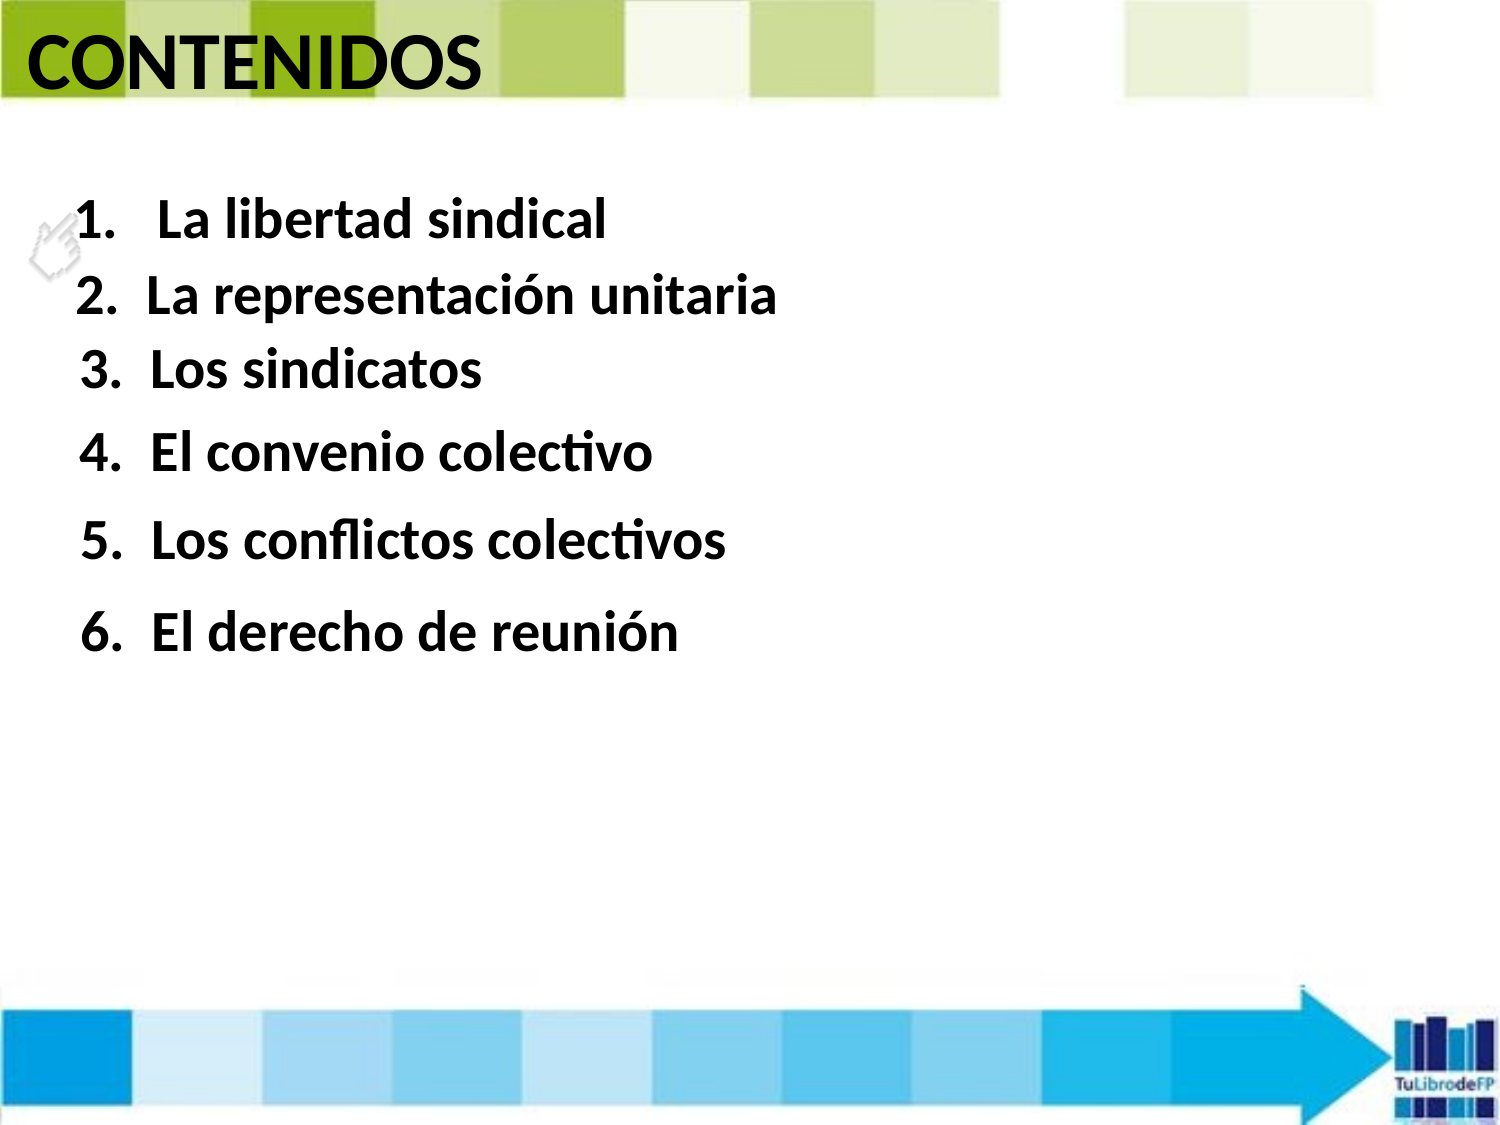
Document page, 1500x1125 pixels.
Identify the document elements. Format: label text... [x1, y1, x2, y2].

text_box 4. El convenio colectivo [64, 405, 1386, 491]
text_box 6. El derecho de reunión [65, 586, 1387, 671]
title CONTENIDOS [12, 0, 987, 114]
text_box 5. Los conflictos colectivos [65, 493, 1387, 579]
text_box La libertad sindical [58, 173, 1394, 258]
picture [0, 0, 1500, 1125]
text_box 2. La representación unitaria [60, 248, 1336, 334]
text_box 3. Los sindicatos [64, 323, 1478, 409]
